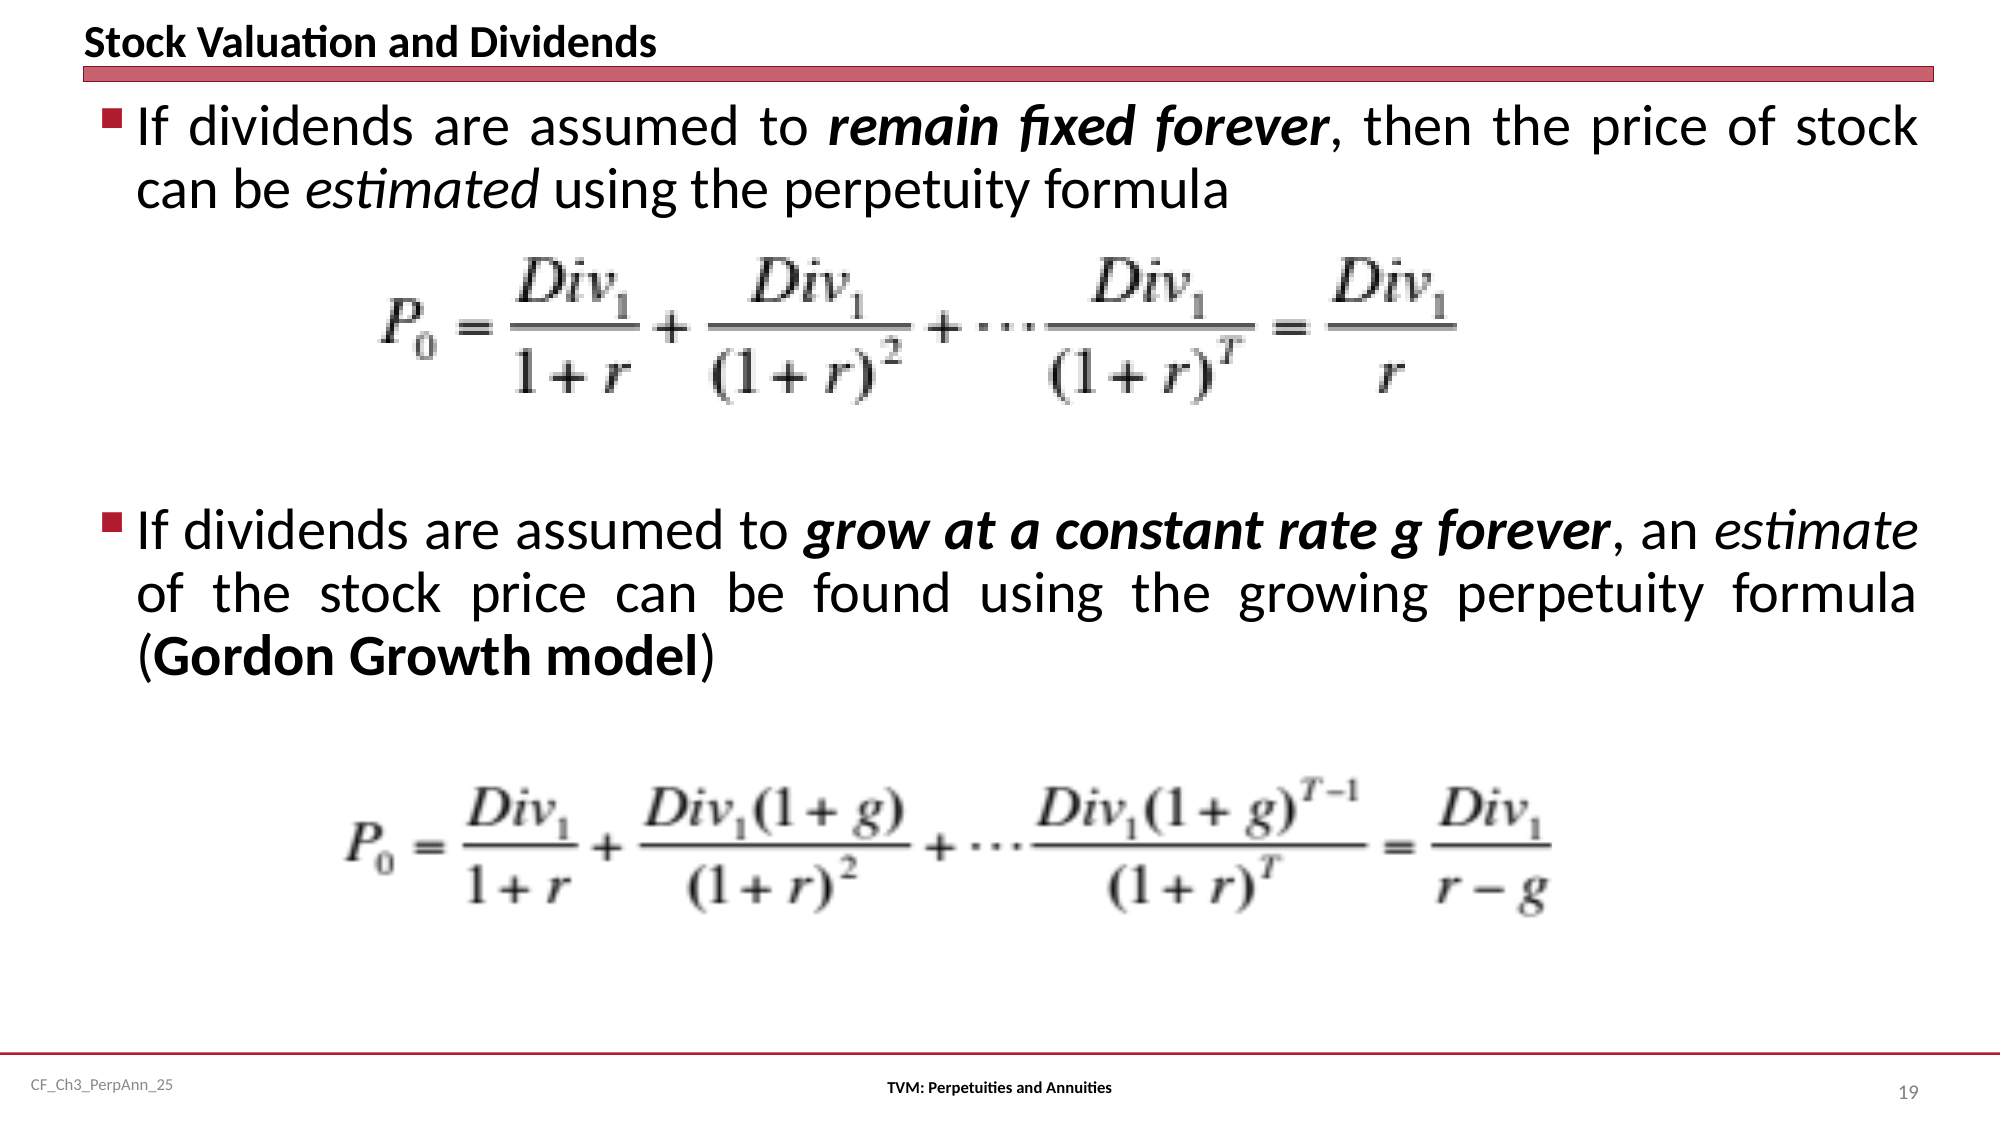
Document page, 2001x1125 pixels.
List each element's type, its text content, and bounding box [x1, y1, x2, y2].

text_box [369, 245, 1458, 407]
list If dividends are assumed to remain fixed forever, then the price of stock can be estimated using the perpetuity formula If dividends are assumed to grow at a constant rate g forever, an estimate of the stock price can be found using the growing perpetuity formula (Gordon Growth model) [83, 87, 1934, 1041]
slide_number 19 [1834, 1061, 1934, 1122]
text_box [337, 767, 1553, 918]
footer TVM: Perpetuities and Annuities [683, 1056, 1317, 1117]
title Stock Valuation and Dividends [83, 6, 1935, 67]
